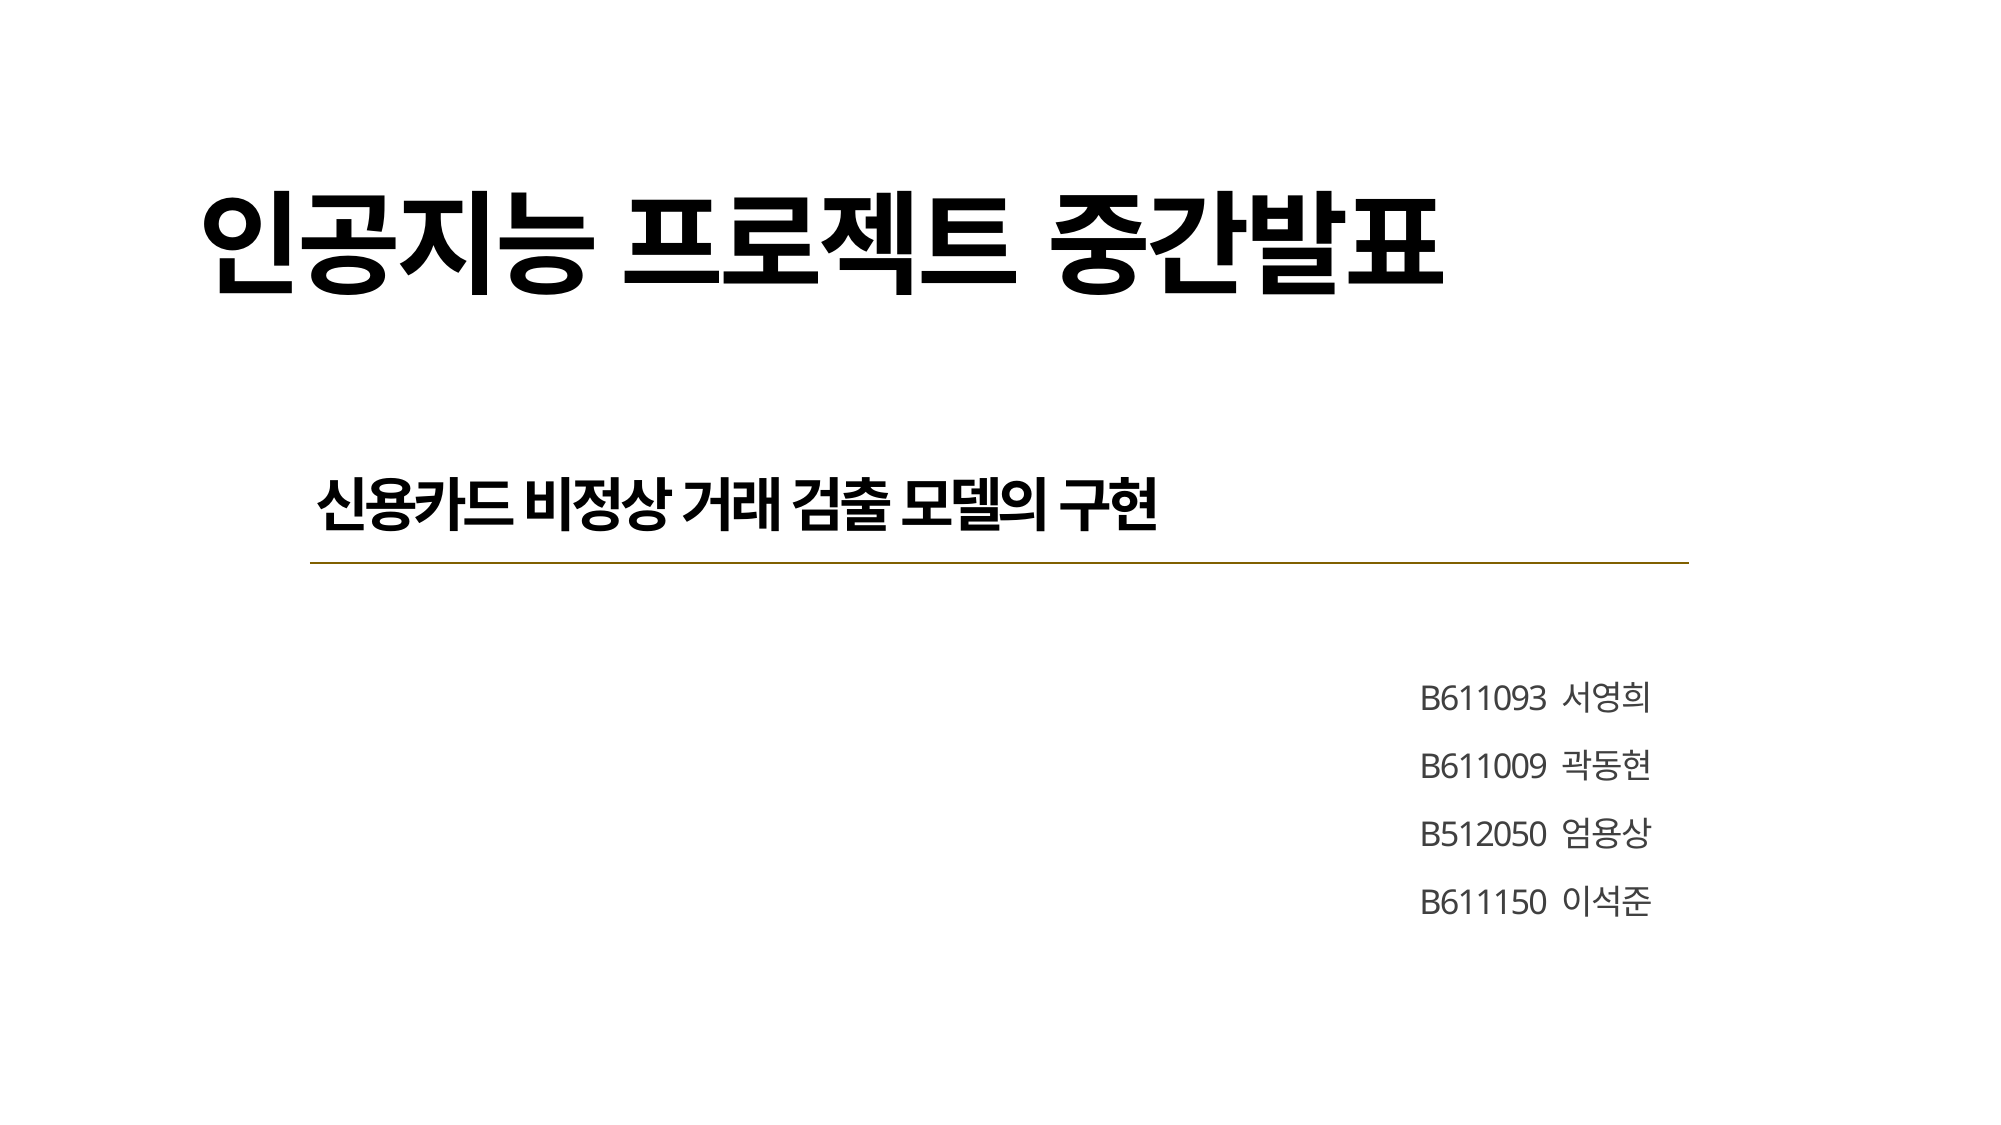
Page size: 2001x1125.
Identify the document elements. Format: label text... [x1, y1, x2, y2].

subtitle B611093 서영희 B611009 곽동현 B512050 엄용상 B611150 이석준 [1404, 792, 1698, 936]
text_box 신용카드 비정상 거래 검출 모델의 구현 [300, 468, 1698, 792]
title 인공지능 프로젝트 중간발표 [183, 181, 1581, 504]
